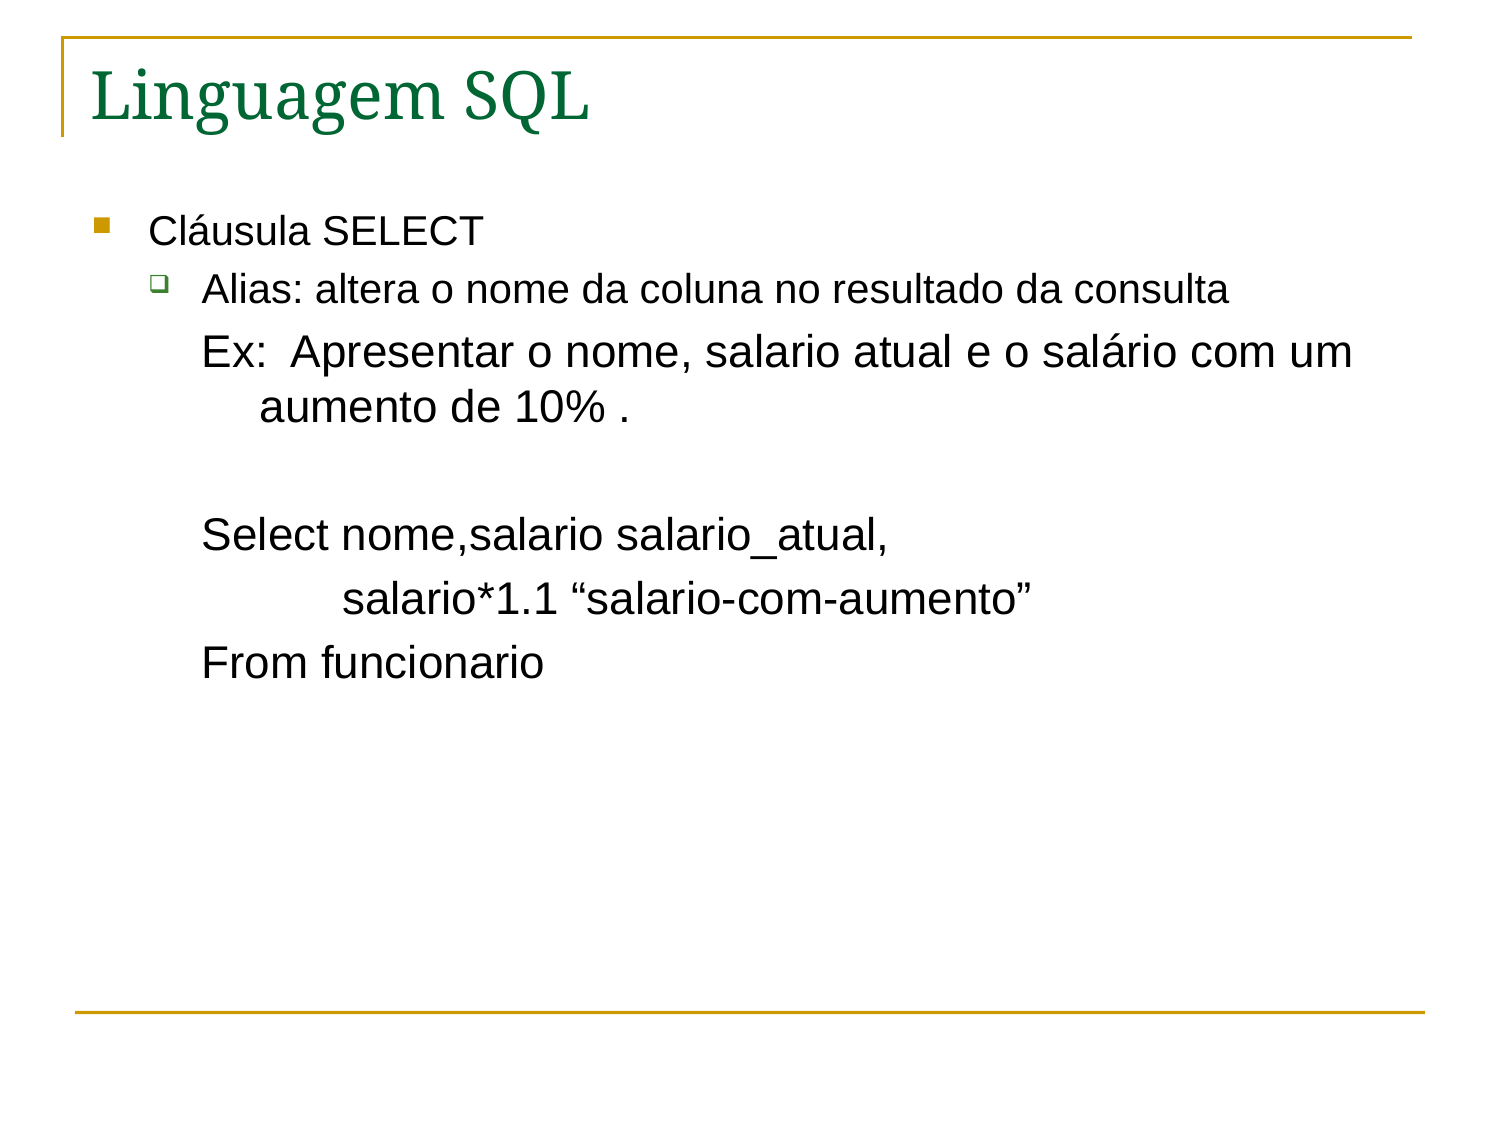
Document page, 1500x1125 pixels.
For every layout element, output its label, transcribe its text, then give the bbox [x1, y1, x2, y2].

list Cláusula SELECT Alias: altera o nome da coluna no resultado da consulta Ex: Apresentar o nome, salario atual e o salário com um aumento de 10% . Select nome,salario salario_atual, salario*1.1 “salario-com-aumento” From funcionario [76, 196, 1427, 940]
title Linguagem SQL [75, 45, 1425, 161]
